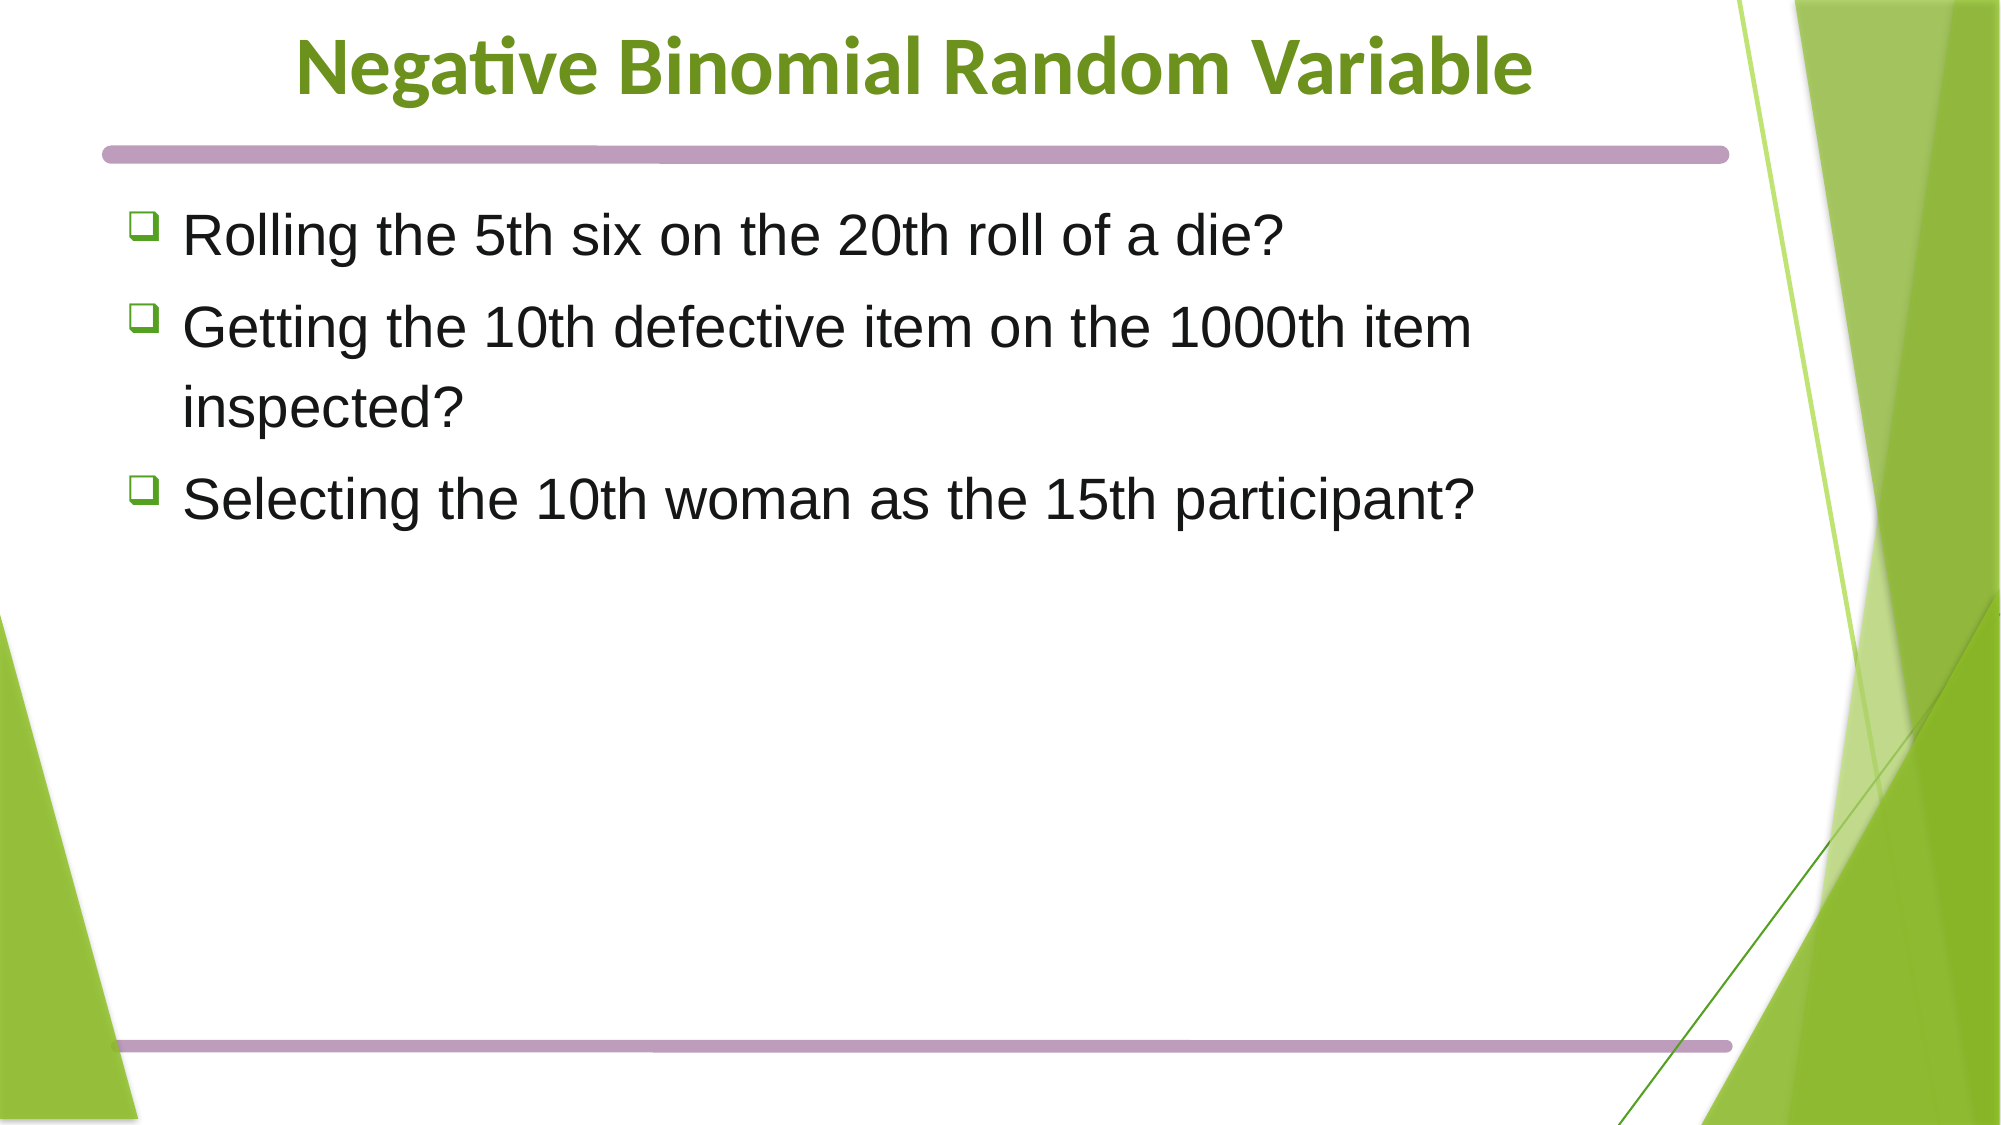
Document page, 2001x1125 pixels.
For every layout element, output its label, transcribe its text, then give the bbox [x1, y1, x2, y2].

title Negative Binomial Random Variable [111, 3, 1721, 155]
list Rolling the 5th six on the 20th roll of a die? Getting the 10th defective item on the 1000th item inspected? Selecting the 10th woman as the 15th participant? [111, 180, 1721, 1034]
